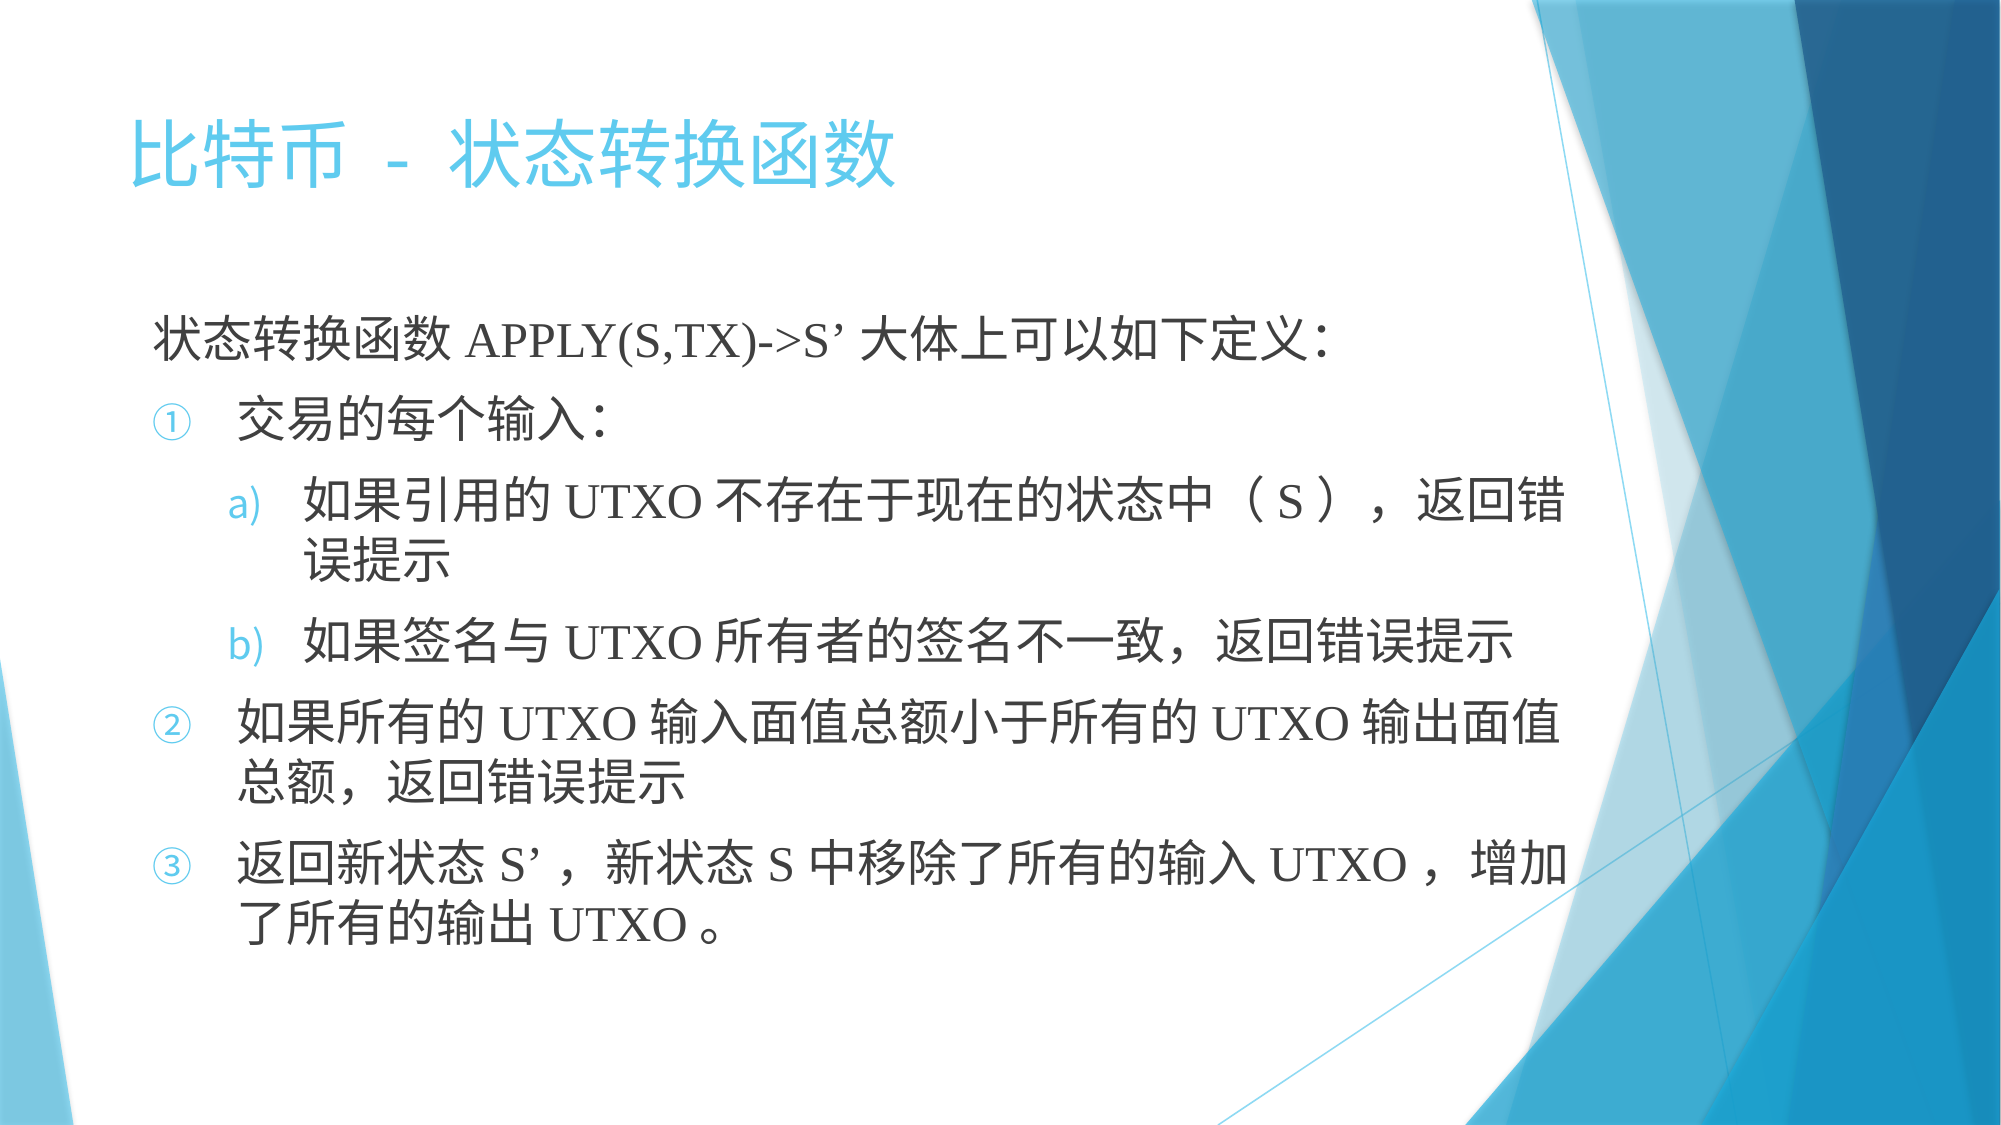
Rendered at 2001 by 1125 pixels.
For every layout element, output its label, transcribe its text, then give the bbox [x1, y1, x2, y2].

list 状态转换函数APPLY(S,TX)->S’大体上可以如下定义： 交易的每个输入： 如果引用的UTXO不存在于现在的状态中（S），返回错误提示 如果签名与UTXO所有者的签名不一致，返回错误提示 如果所有的UTXO输入面值总额小于所有的UTXO输出面值总额，返回错误提示 返回新状态S’，新状态S中移除了所有的输入UTXO，增加了所有的输出UTXO。 [137, 299, 1617, 1020]
title 比特币 - 状态转换函数 [111, 99, 1522, 317]
